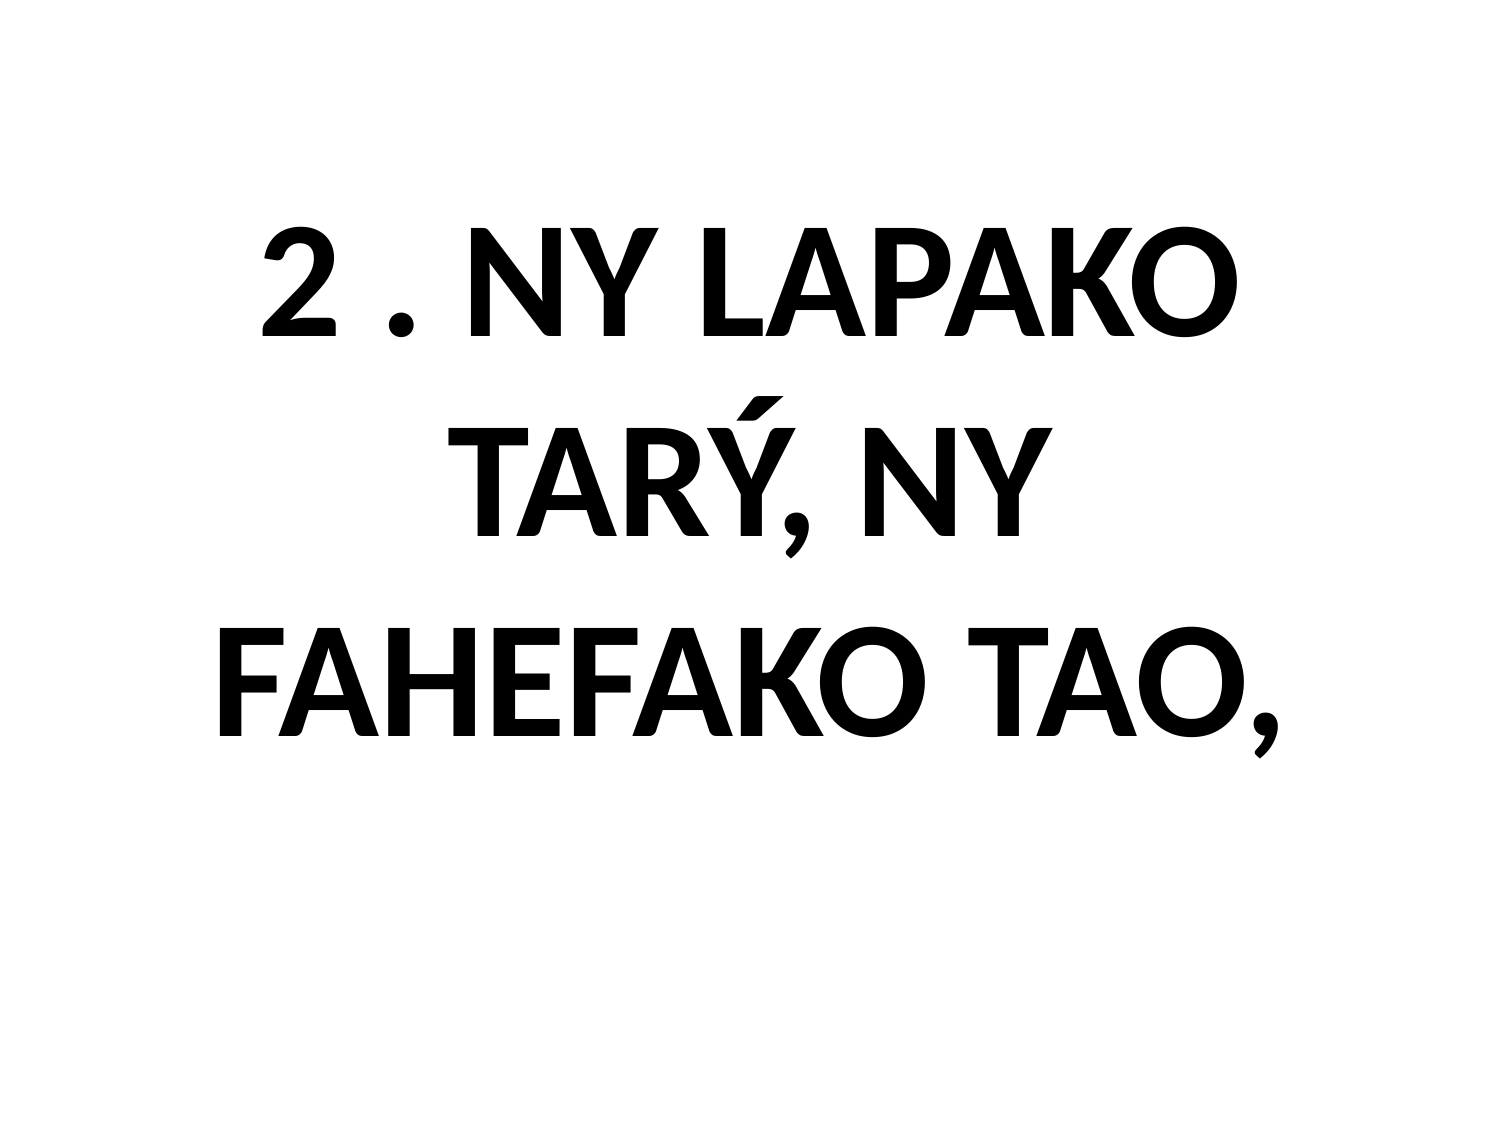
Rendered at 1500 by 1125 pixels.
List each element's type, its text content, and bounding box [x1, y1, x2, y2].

title 2 . NY LAPAKO TARÝ, NY FAHEFAKO TAO, [112, 349, 1388, 591]
